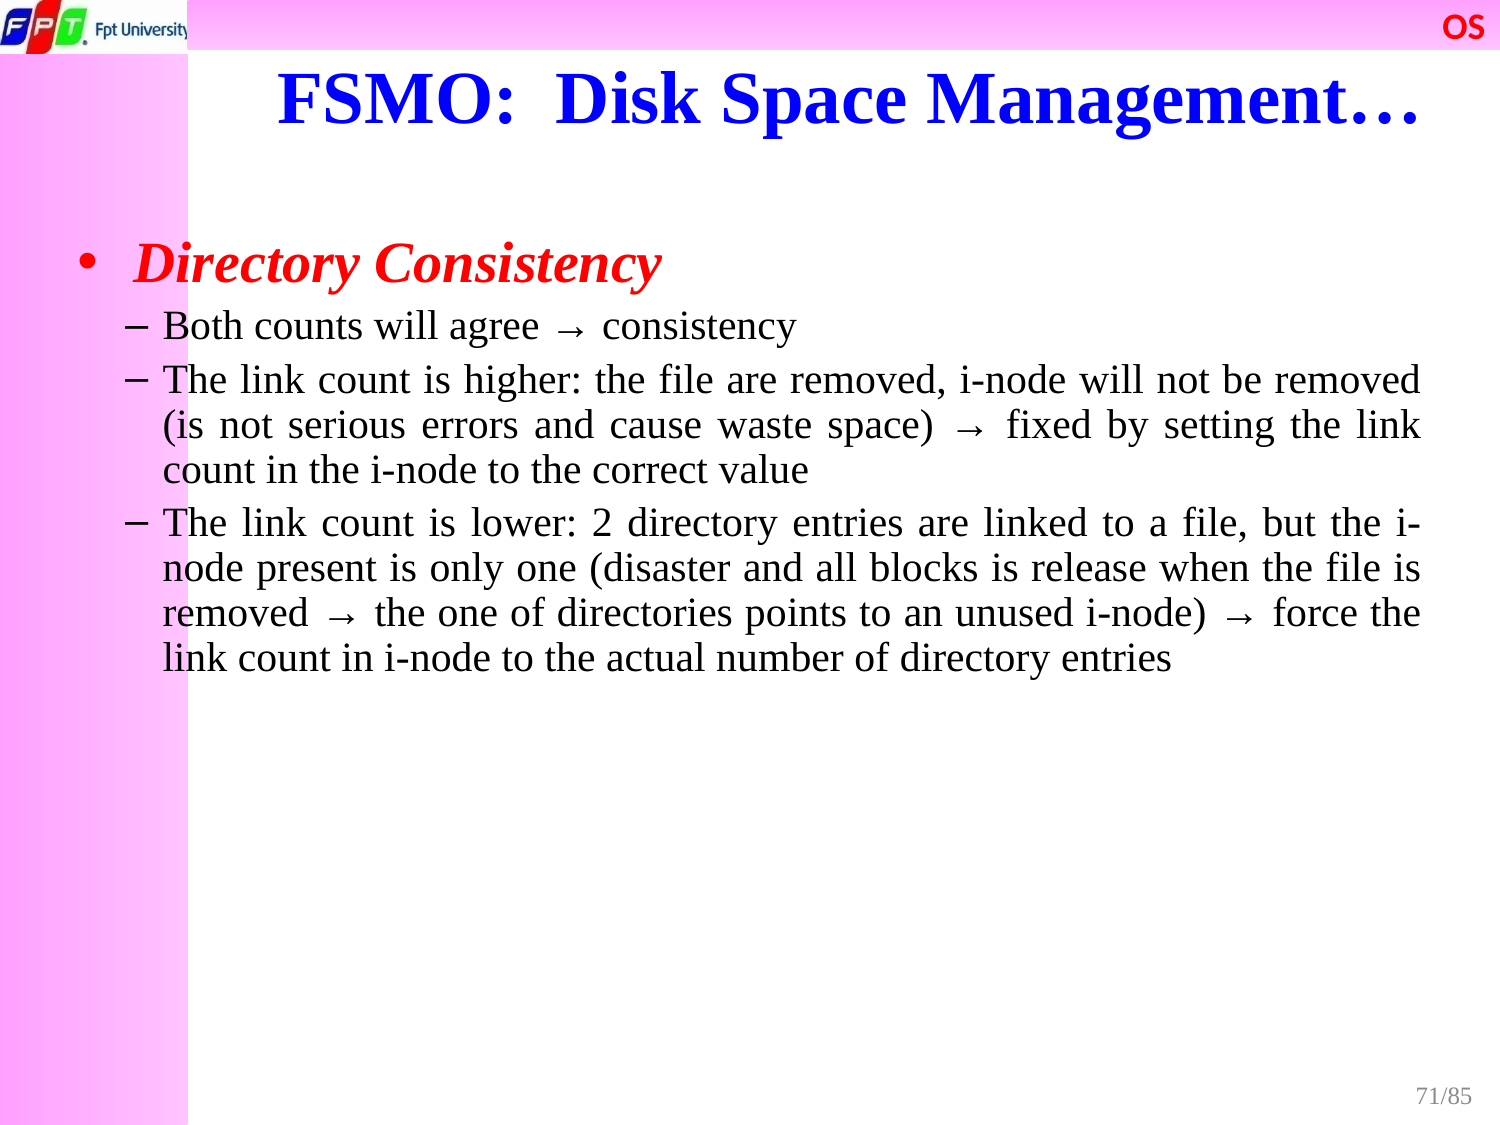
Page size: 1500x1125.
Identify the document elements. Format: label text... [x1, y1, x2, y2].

title FSMO: Disk Space Management… [200, 0, 1500, 188]
list Directory Consistency Both counts will agree → consistency The link count is higher: the file are removed, i-node will not be removed (is not serious errors and cause waste space) → fixed by setting the link count in the i-node to the correct value The link count is lower: 2 directory entries are linked to a file, but the i-node present is only one (disaster and all blocks is release when the file is removed → the one of directories points to an unused i-node) → force the link count in i-node to the actual number of directory entries [62, 224, 1438, 863]
picture [0, 0, 191, 54]
slide_number 71/85 [1137, 1074, 1488, 1116]
